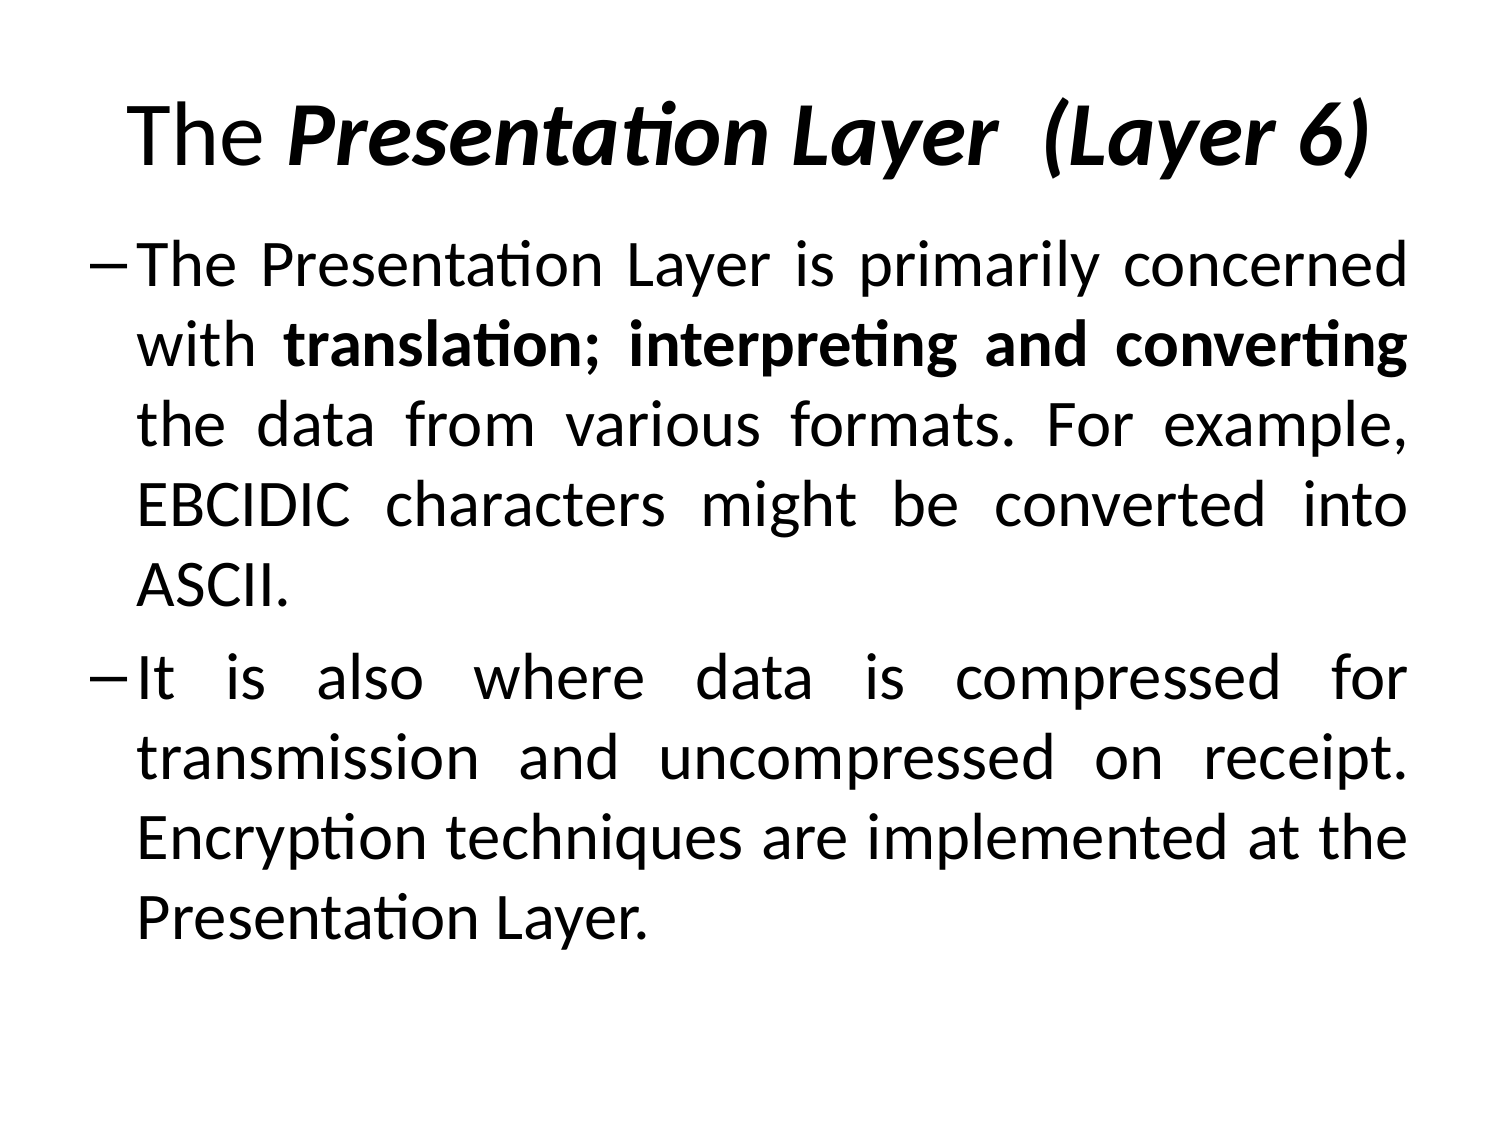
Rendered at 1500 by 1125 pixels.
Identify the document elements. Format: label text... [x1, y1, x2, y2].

title The Presentation Layer (Layer 6) [75, 45, 1425, 212]
list The Presentation Layer is primarily concerned with translation; interpreting and converting the data from various formats. For example, EBCIDIC characters might be converted into ASCII. It is also where data is compressed for transmission and uncompressed on receipt. Encryption techniques are implemented at the Presentation Layer. [0, 212, 1425, 955]
